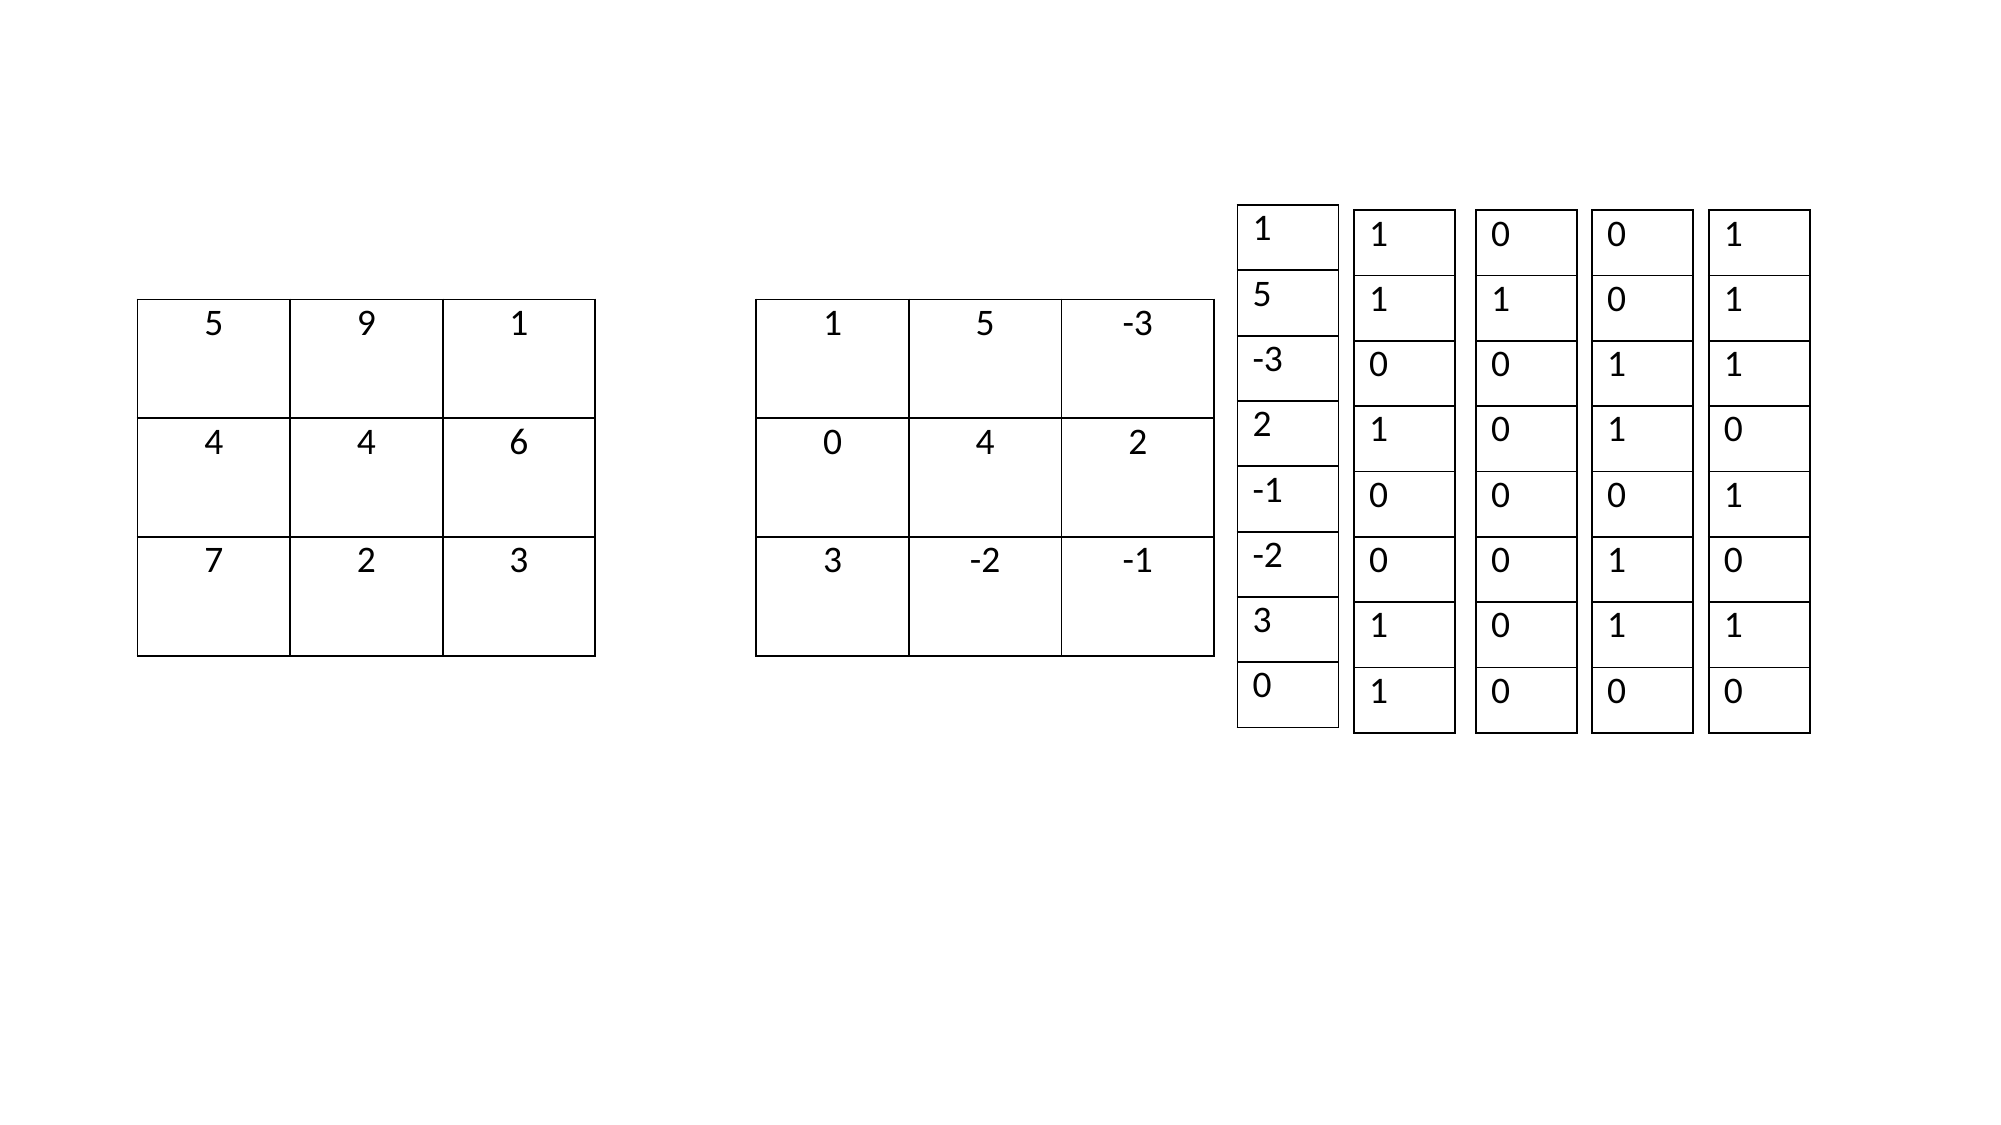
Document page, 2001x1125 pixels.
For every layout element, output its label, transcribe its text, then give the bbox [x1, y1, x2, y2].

table_cell 0 [1477, 342, 1576, 405]
table_cell 2 [291, 538, 442, 655]
table_cell -3 [1238, 337, 1338, 400]
table_cell 0 [1593, 276, 1692, 340]
table_cell 2 [1062, 419, 1213, 536]
table_cell 0 [1355, 342, 1454, 405]
table_cell 0 [1593, 668, 1692, 732]
table_cell 1 [1355, 407, 1454, 471]
table_cell 1 [1710, 603, 1809, 667]
table_cell 0 [1355, 538, 1454, 601]
table_header 1 [1238, 206, 1338, 269]
table_cell 0 [1710, 538, 1809, 601]
table_cell 0 [1477, 472, 1576, 536]
table_cell 5 [1238, 271, 1338, 335]
table_cell 1 [1593, 407, 1692, 471]
table_cell 4 [138, 419, 289, 536]
table_cell 3 [444, 538, 594, 655]
table_cell 6 [444, 419, 594, 536]
table_cell 0 [1355, 472, 1454, 536]
table_header 1 [444, 300, 594, 417]
table_cell 1 [1710, 276, 1809, 340]
table_cell -1 [1238, 467, 1338, 531]
table_cell 1 [1593, 342, 1692, 405]
table_header 1 [757, 300, 908, 417]
table_cell 1 [1355, 668, 1454, 732]
table_cell 0 [1710, 668, 1809, 732]
table_cell 1 [1710, 472, 1809, 536]
table_cell 0 [757, 419, 908, 536]
table_header 5 [138, 300, 289, 417]
table_cell -1 [1062, 538, 1213, 655]
table_header -3 [1062, 300, 1213, 417]
table_cell 0 [1593, 472, 1692, 536]
table_header 0 [1593, 211, 1692, 275]
table_header 0 [1477, 211, 1576, 275]
table_cell 3 [757, 538, 908, 655]
table_cell 4 [910, 419, 1061, 536]
table_cell 1 [1355, 276, 1454, 340]
table_header 9 [291, 300, 442, 417]
table_cell 0 [1477, 407, 1576, 471]
table_cell 0 [1477, 603, 1576, 667]
table_cell 0 [1477, 668, 1576, 732]
table_cell 2 [1238, 402, 1338, 465]
table_cell 0 [1238, 663, 1338, 727]
table_cell -2 [1238, 533, 1338, 596]
table_cell 4 [291, 419, 442, 536]
table_cell 1 [1710, 342, 1809, 405]
table_cell -2 [910, 538, 1061, 655]
table_cell 1 [1355, 603, 1454, 667]
table_cell 7 [138, 538, 289, 655]
table_header 1 [1355, 211, 1454, 275]
table_header 1 [1710, 211, 1809, 275]
table_cell 1 [1593, 538, 1692, 601]
table_cell 3 [1238, 598, 1338, 661]
table_cell 1 [1593, 603, 1692, 667]
table_cell 0 [1710, 407, 1809, 471]
table_cell 1 [1477, 276, 1576, 340]
table_cell 0 [1477, 538, 1576, 601]
table_header 5 [910, 300, 1061, 417]
